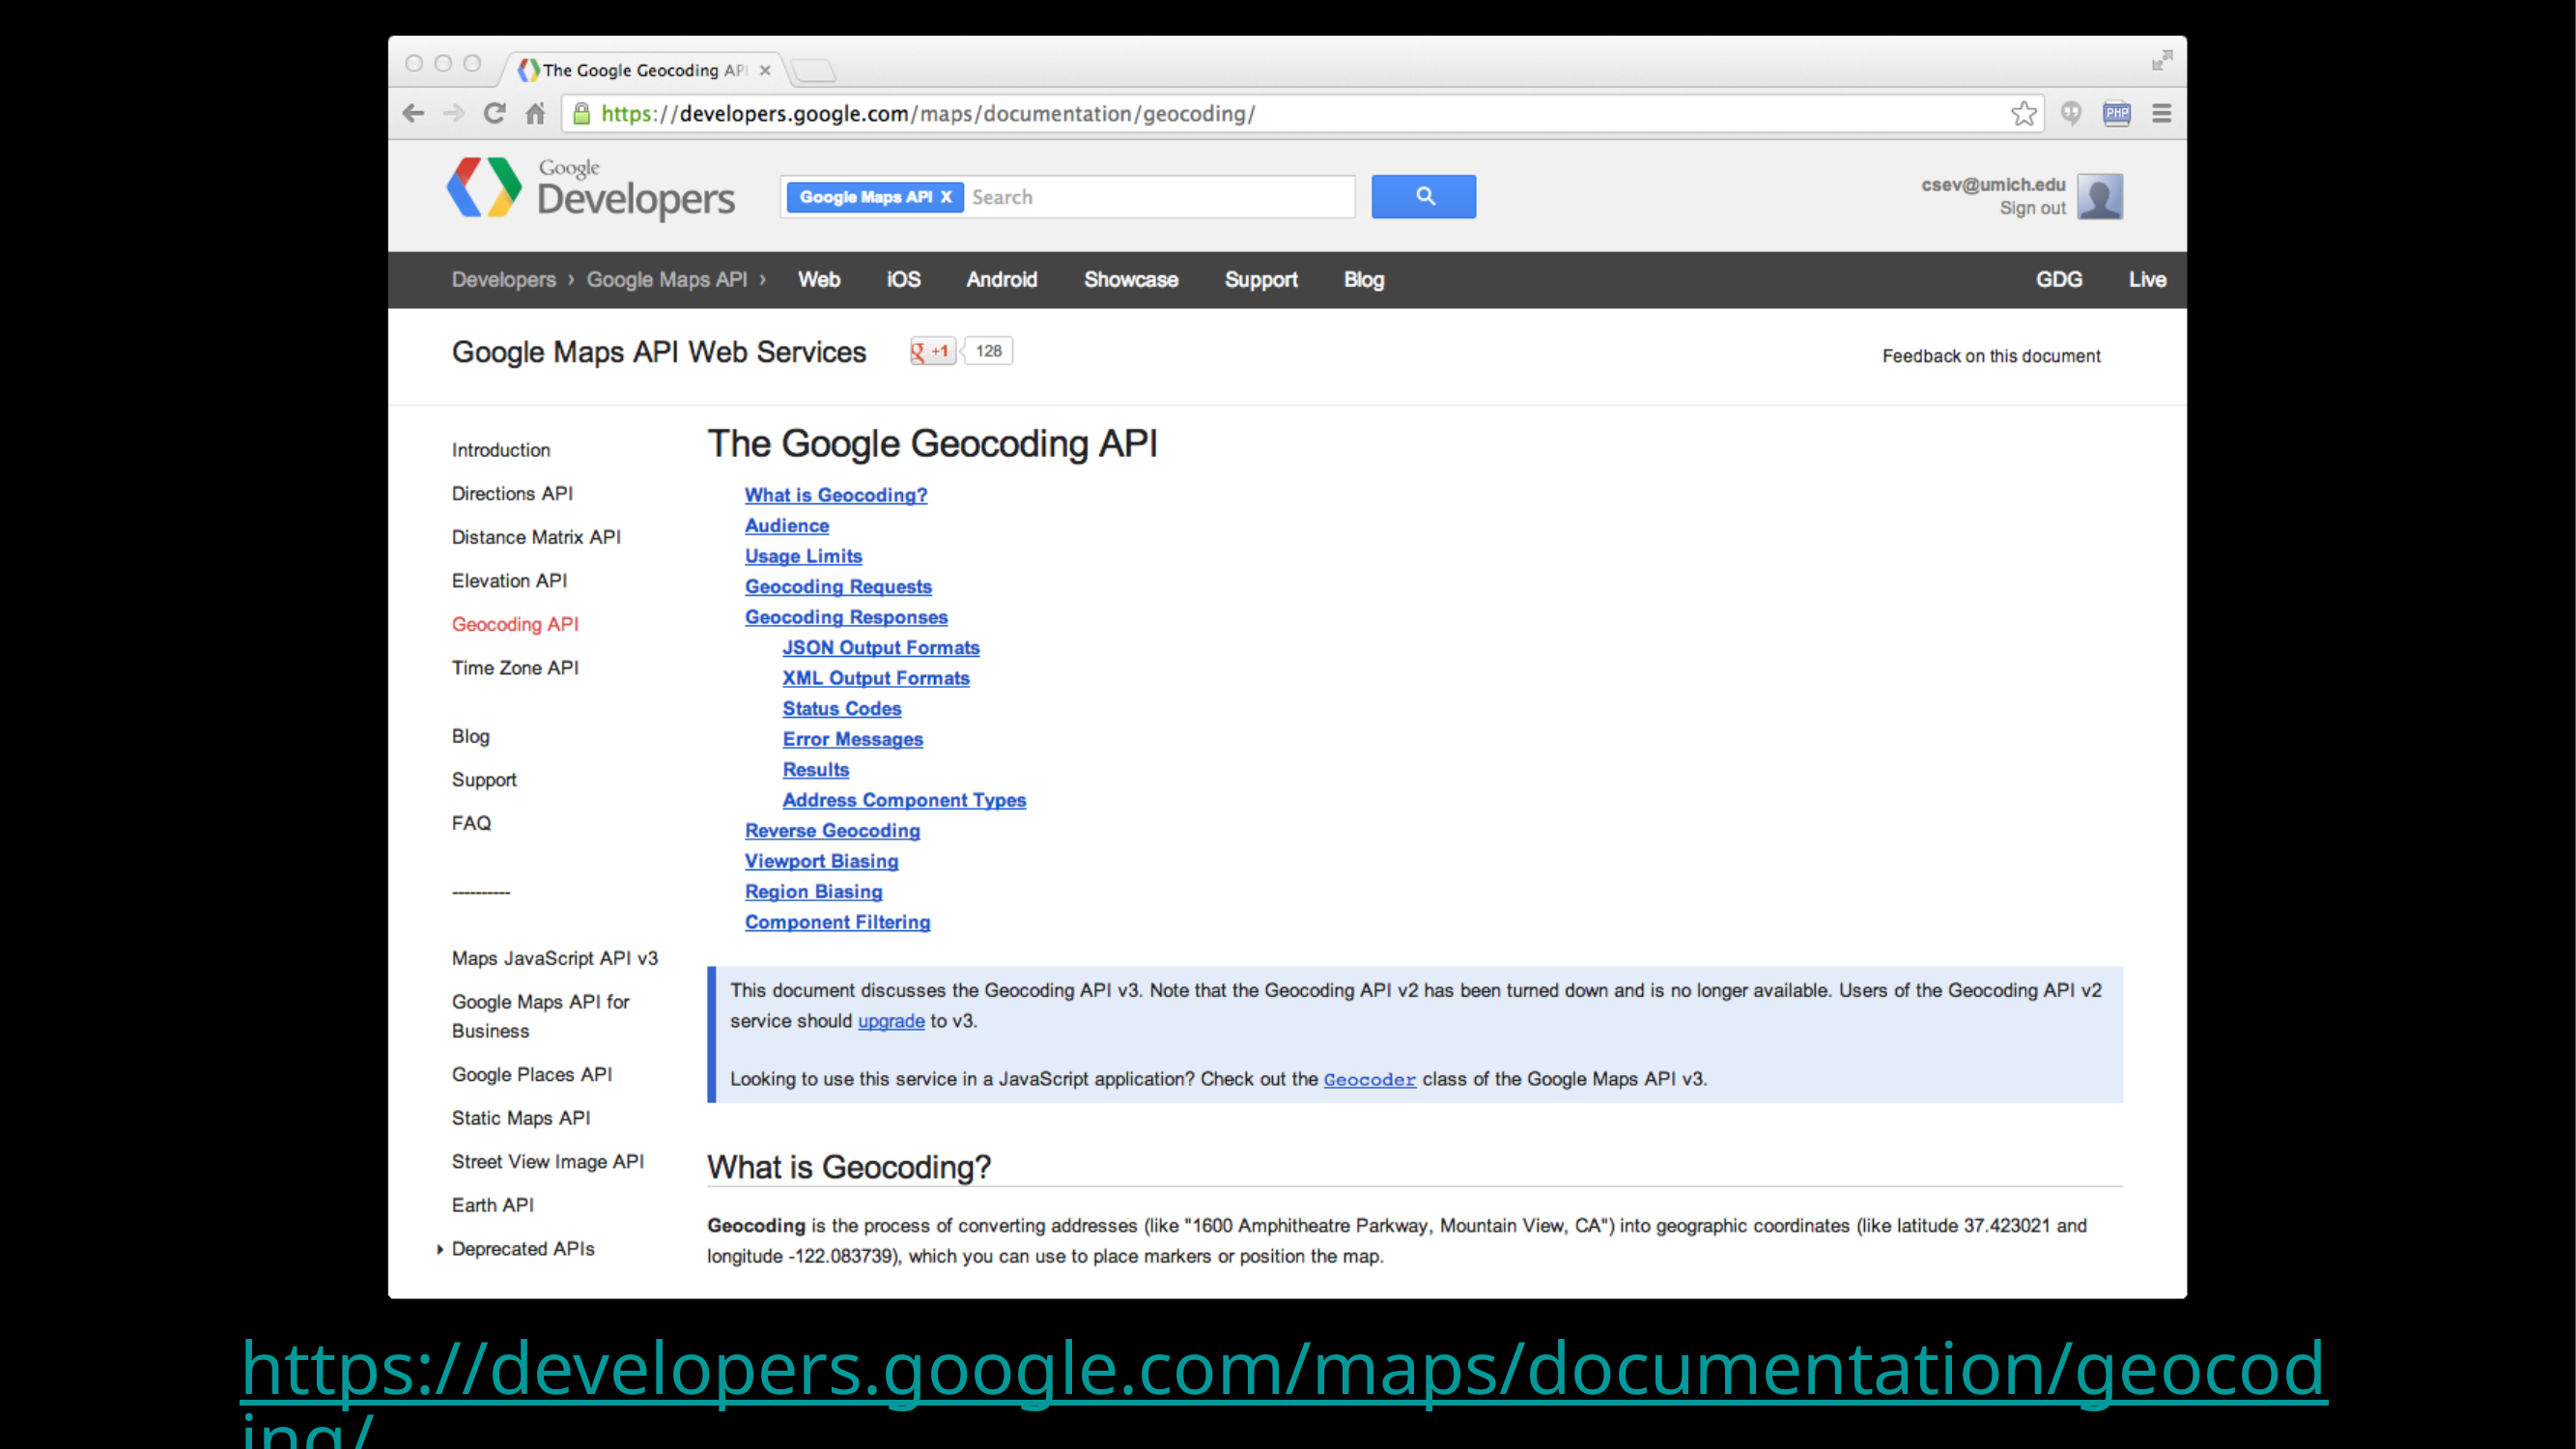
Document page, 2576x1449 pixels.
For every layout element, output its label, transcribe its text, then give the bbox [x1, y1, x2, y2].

picture [367, 21, 2209, 1328]
text_box https://developers.google.com/maps/documentation/geocoding/ [240, 1321, 2335, 1421]
